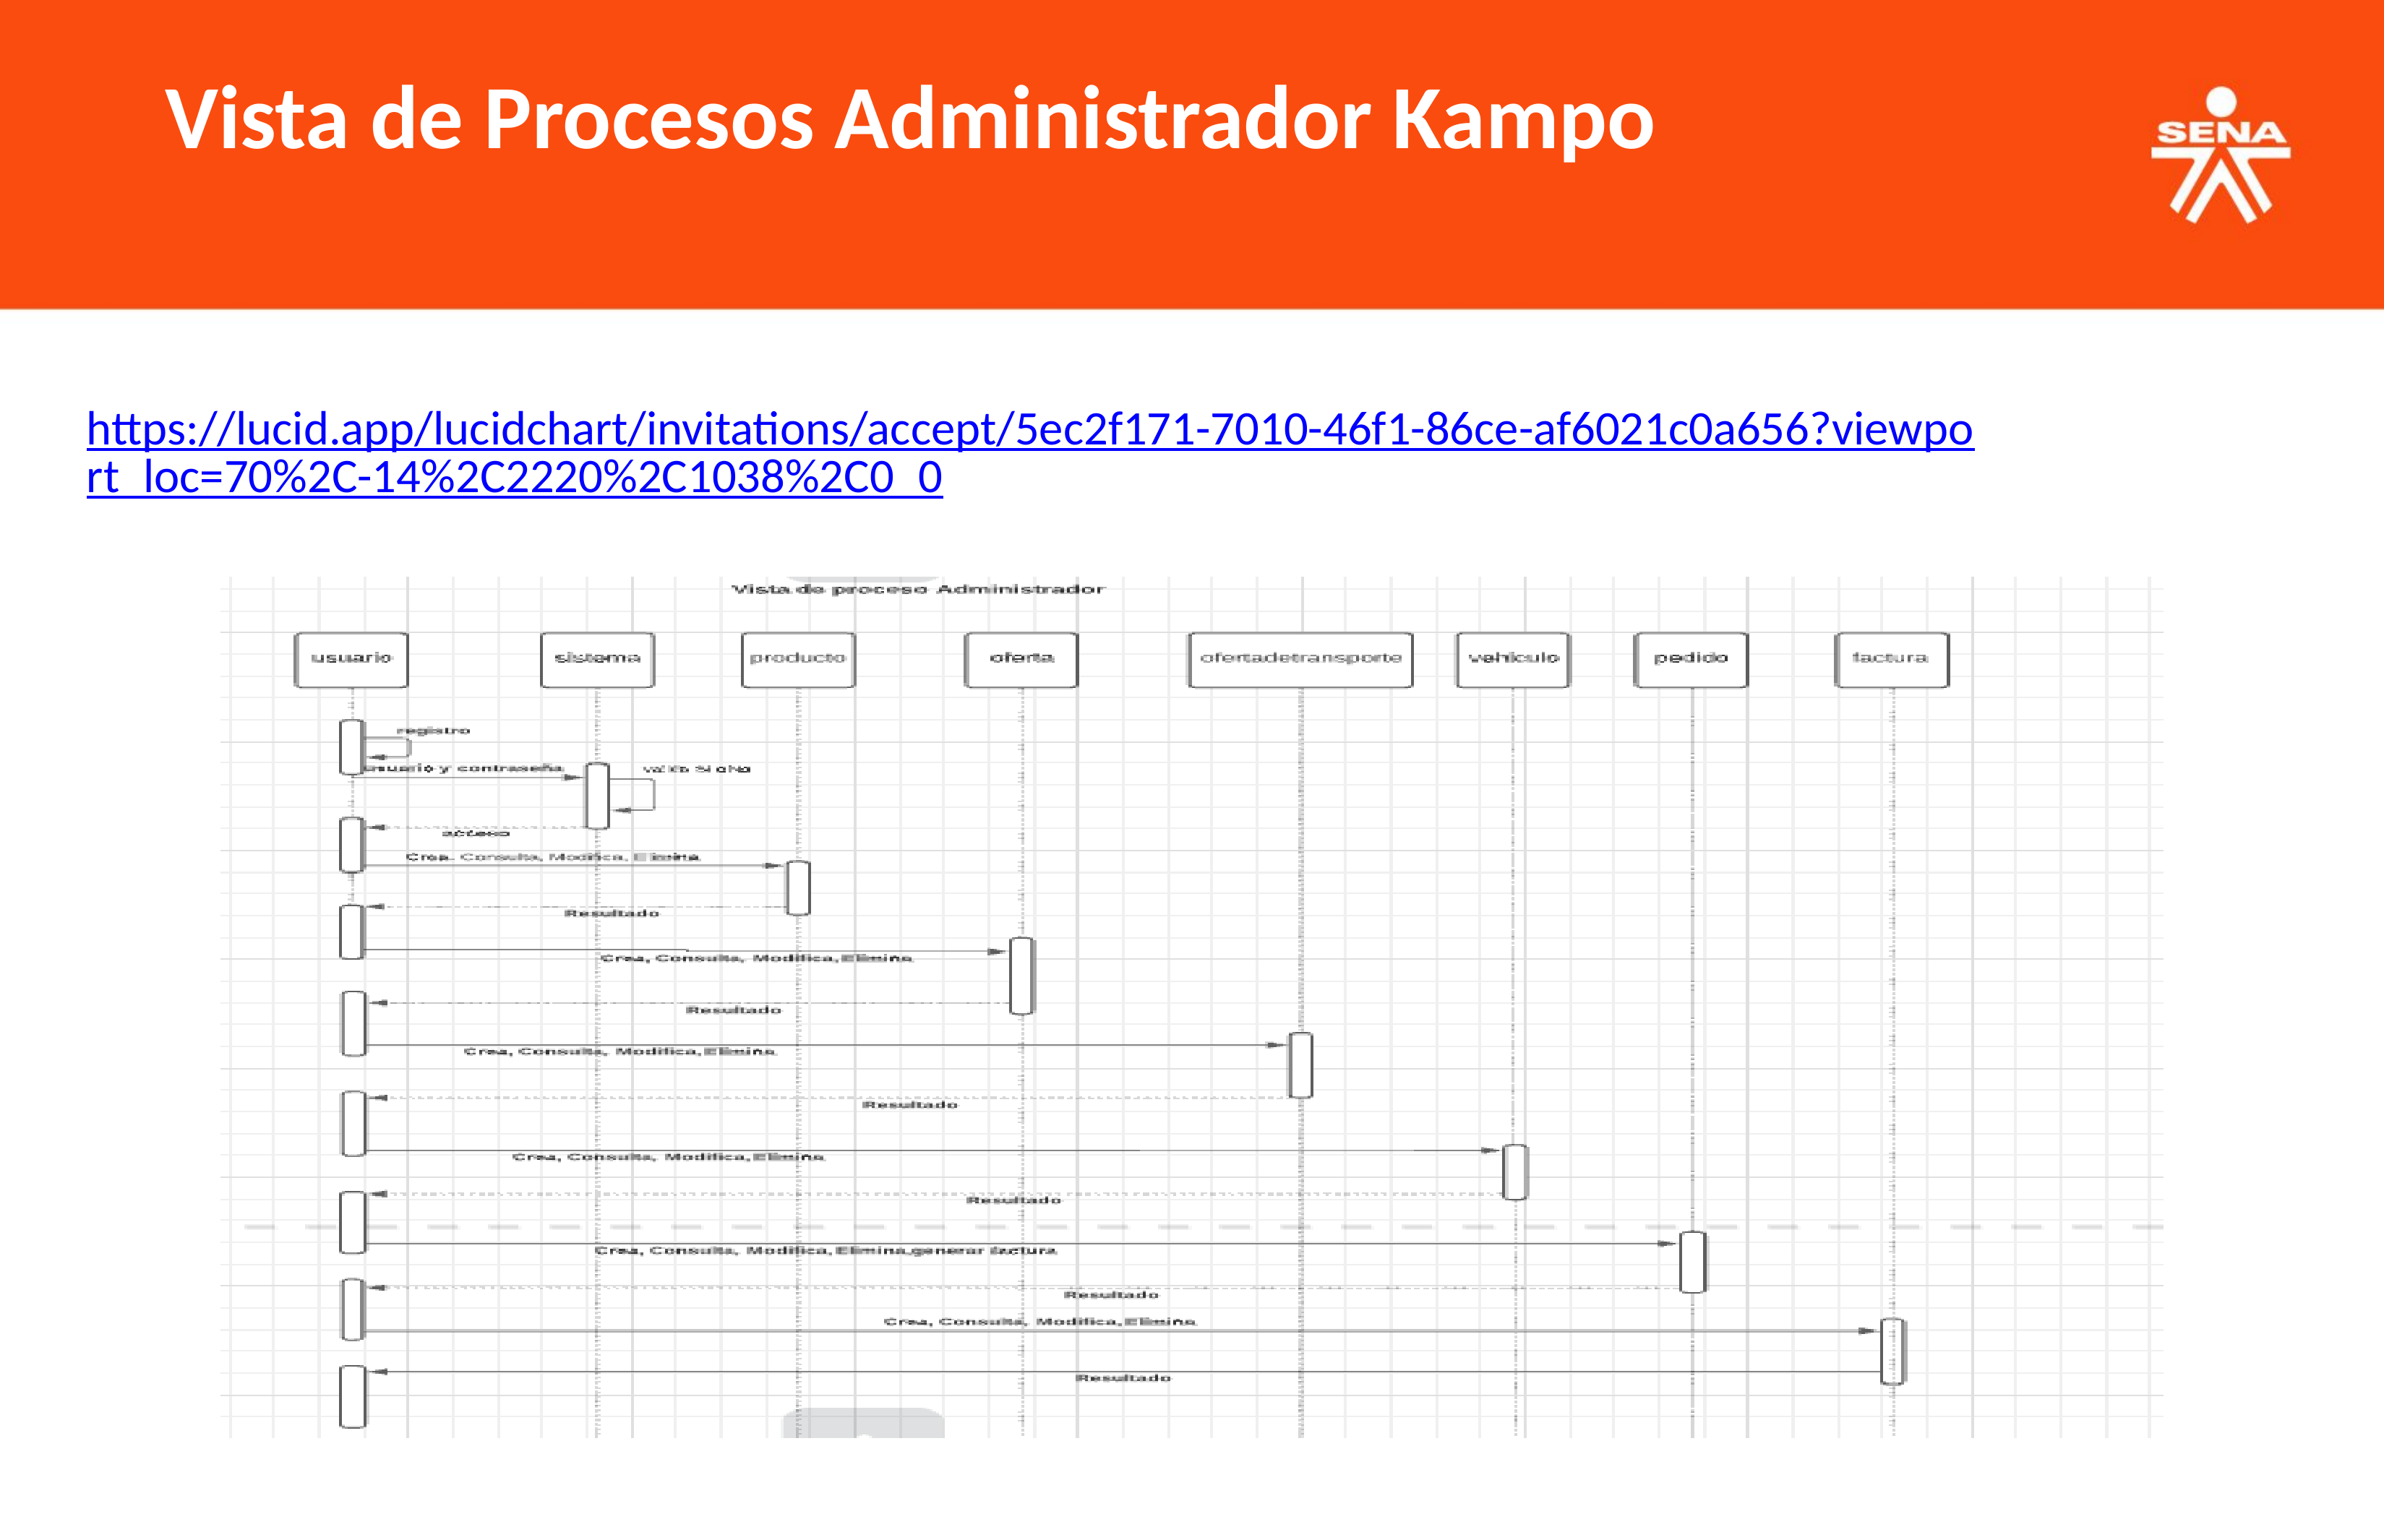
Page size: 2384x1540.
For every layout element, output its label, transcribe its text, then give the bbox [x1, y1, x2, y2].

picture [220, 577, 2164, 1439]
picture [0, 0, 2384, 324]
text_box https://lucid.app/lucidchart/invitations/accept/5ec2f171-7010-46f1-86ce-af6021c0a656?viewport_loc=70%2C-14%2C2220%2C1038%2C0_0 [75, 391, 1997, 517]
